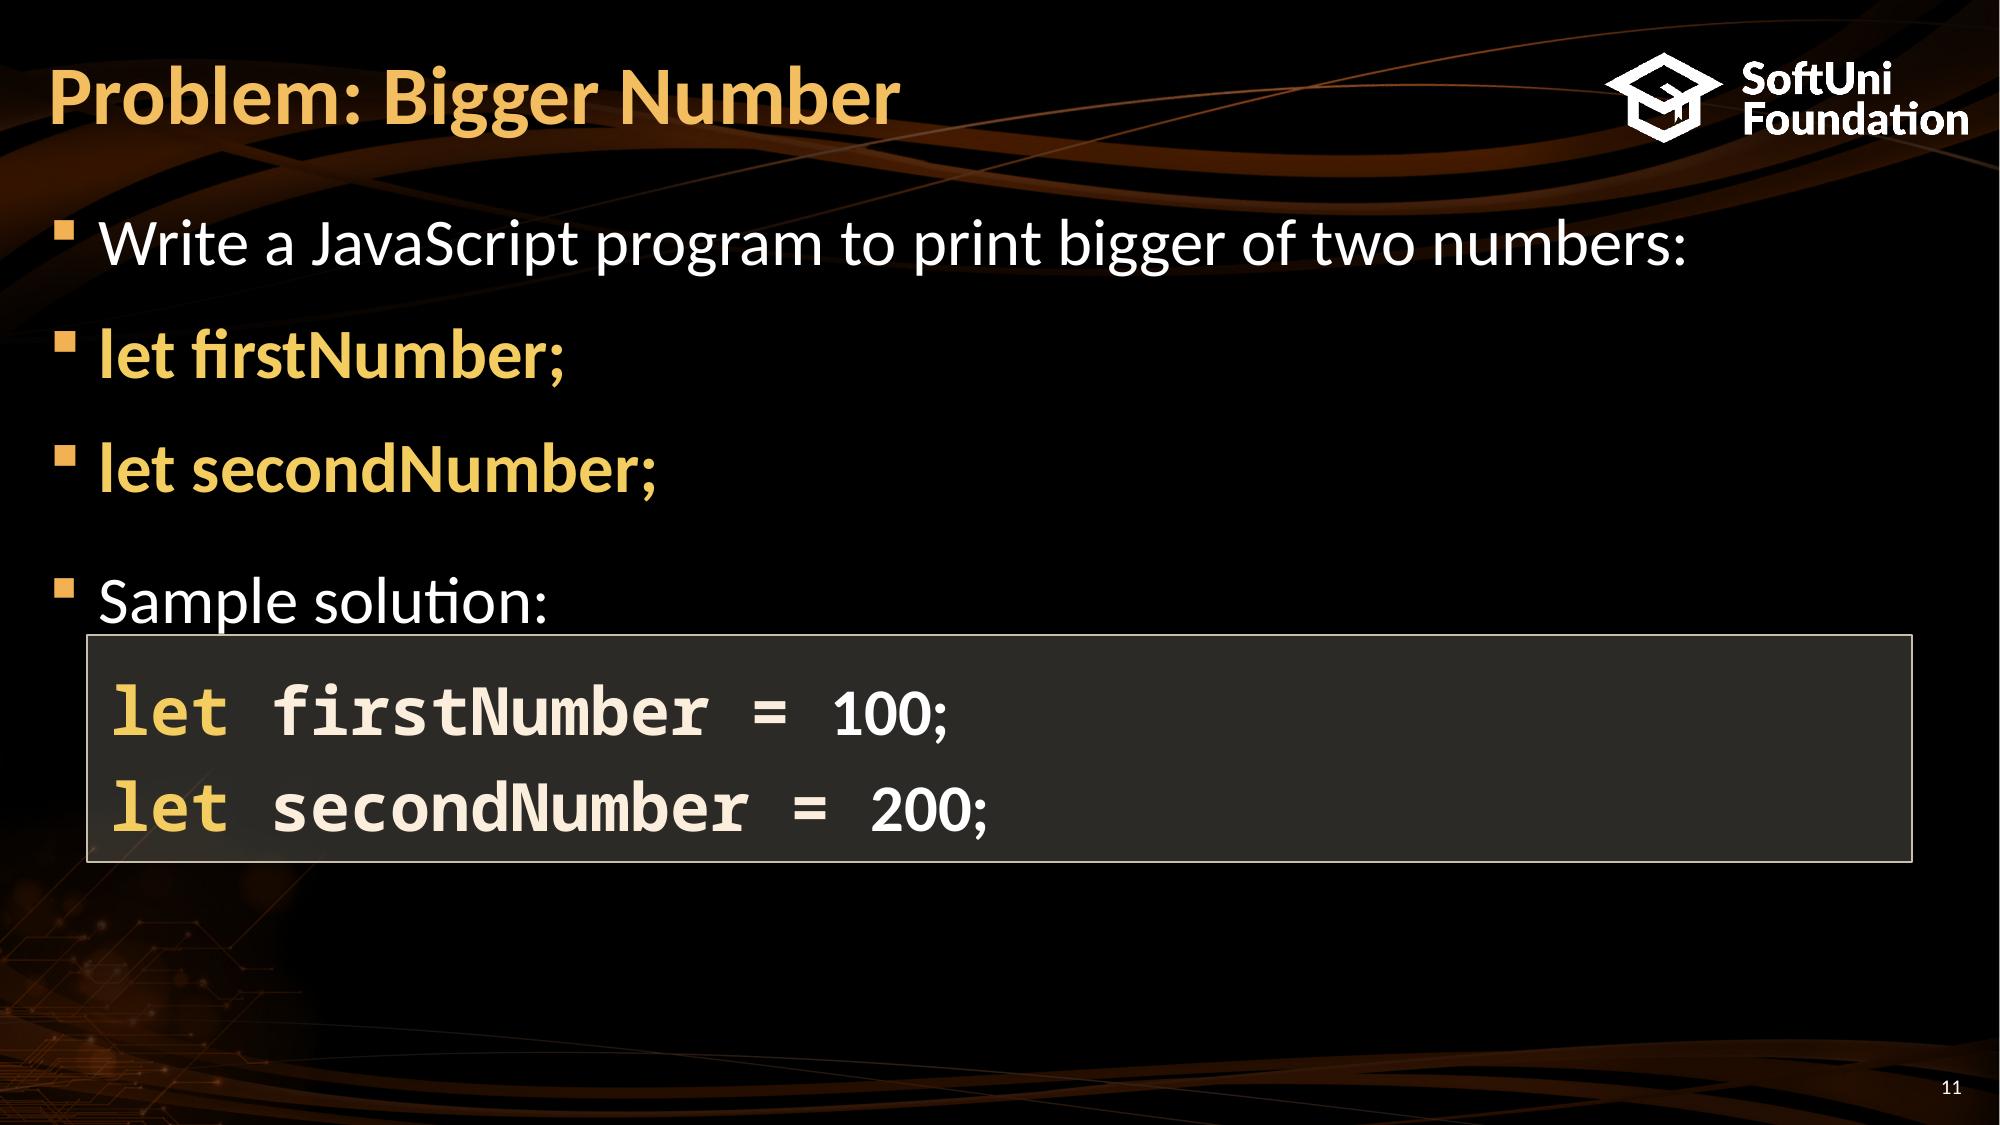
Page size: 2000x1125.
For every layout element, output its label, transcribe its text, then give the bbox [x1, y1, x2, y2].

title Problem: Bigger Number [30, 6, 1602, 189]
list Write a JavaScript program to print bigger of two numbers: let firstNumber; let secondNumber; Sample solution: [31, 188, 1968, 1103]
text_box let firstNumber = 100; let secondNumber = 200; [86, 634, 1912, 862]
picture [0, 0, 2000, 1125]
